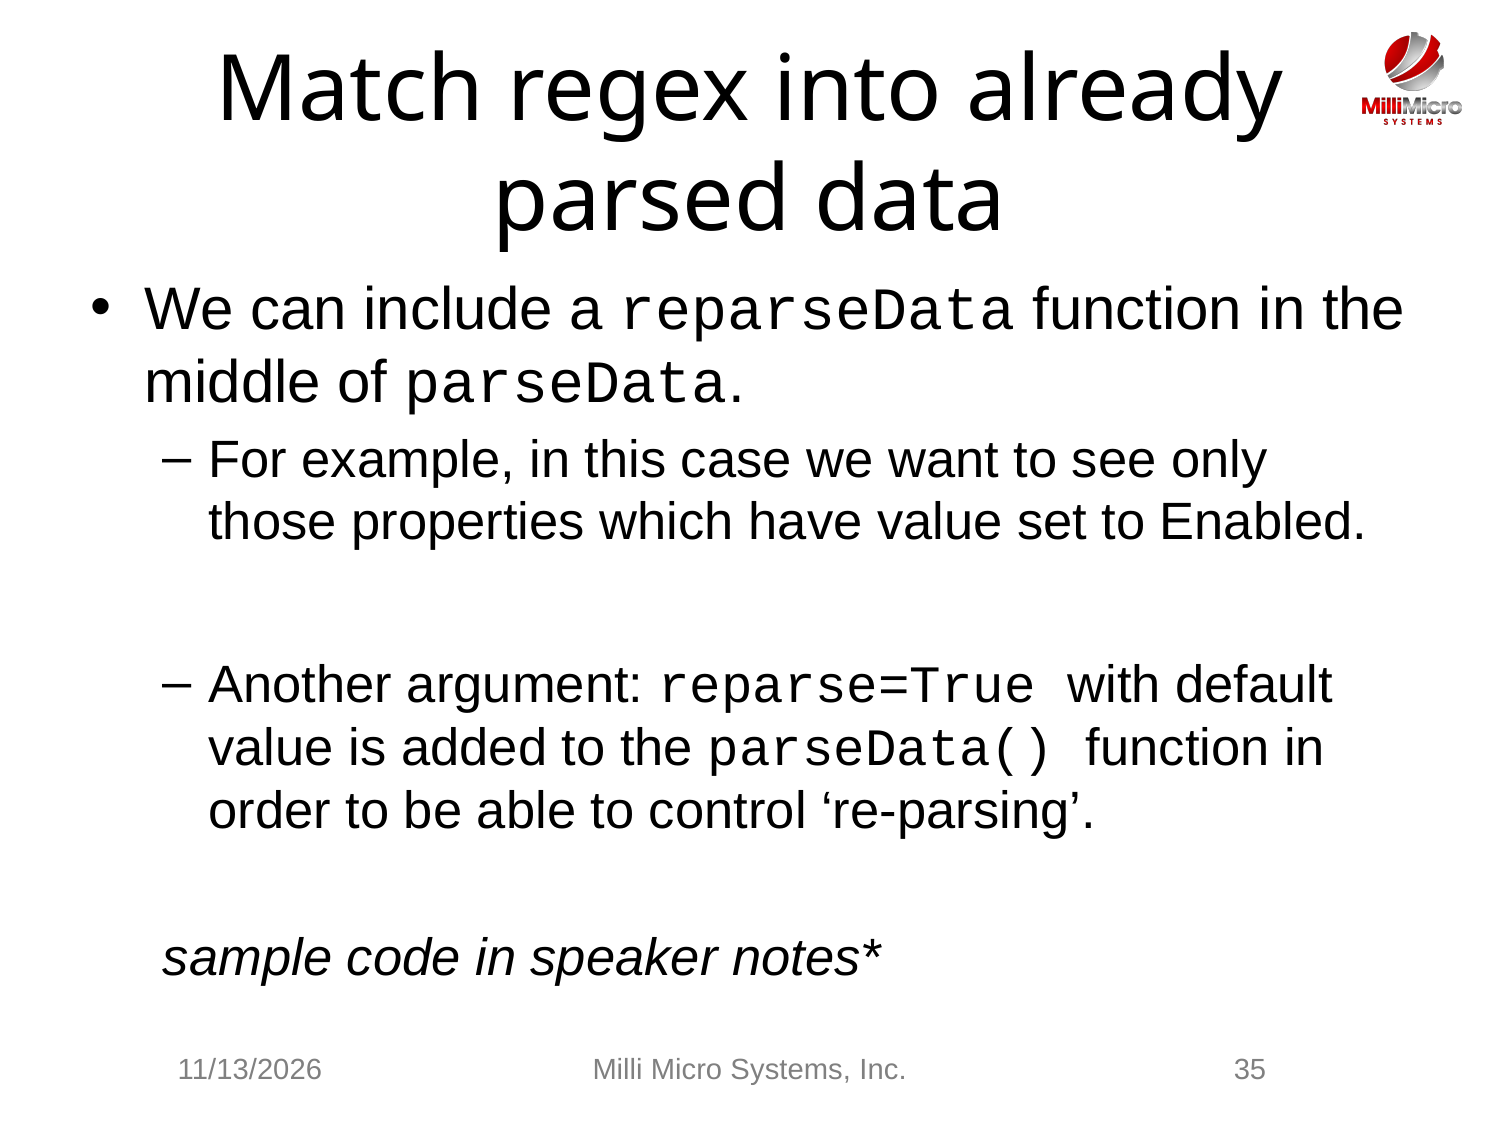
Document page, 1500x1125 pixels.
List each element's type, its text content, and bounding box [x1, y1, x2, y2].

list We can include a reparseData function in the middle of parseData. For example, in this case we want to see only those properties which have value set to Enabled. Another argument: reparse=True with default value is added to the parseData() function in order to be able to control ‘re-parsing’. sample code in speaker notes* [75, 262, 1425, 1005]
picture [1362, 32, 1462, 125]
title Match regex into already parsed data [75, 45, 1425, 233]
slide_number 35 [1074, 1042, 1425, 1103]
footer Milli Micro Systems, Inc. [512, 1042, 988, 1103]
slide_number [75, 1042, 425, 1103]
